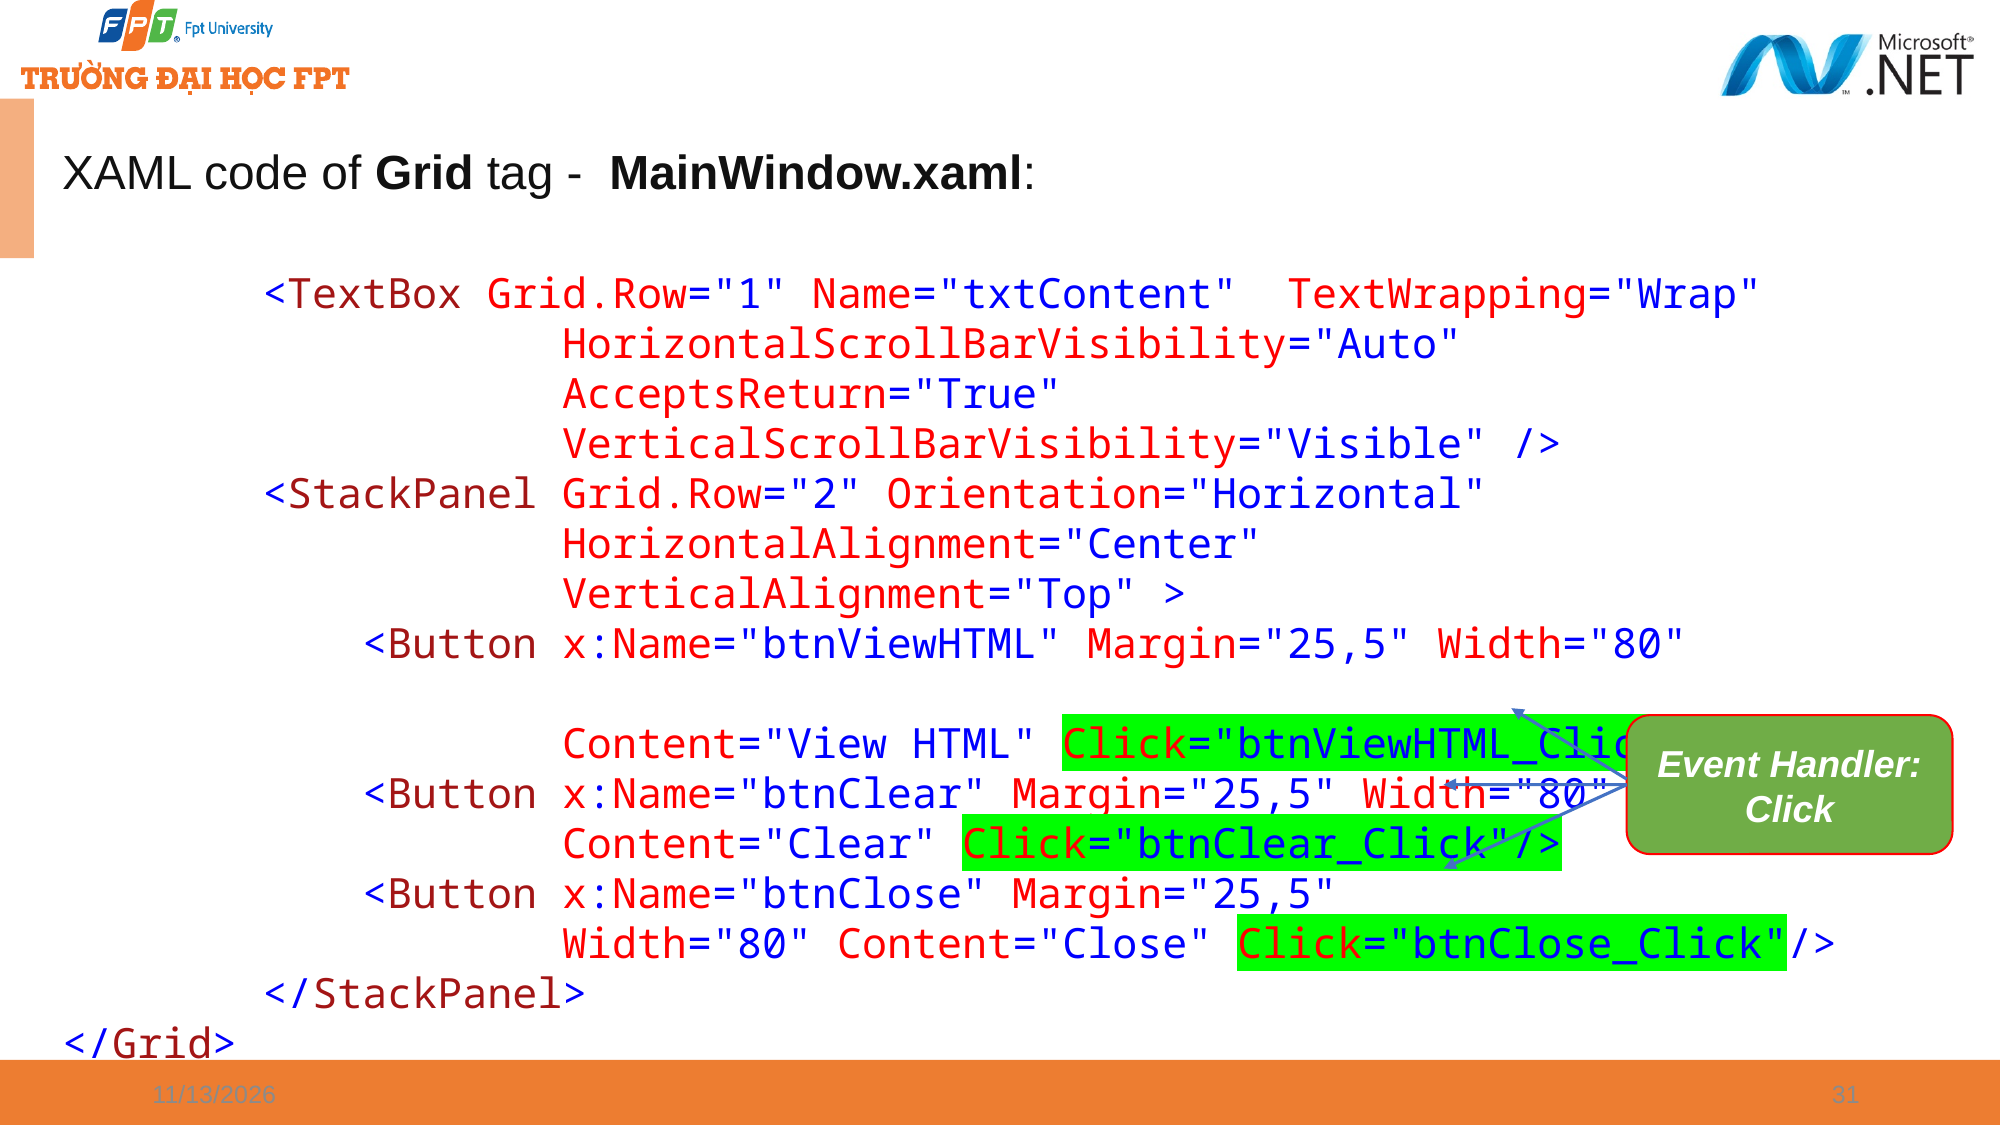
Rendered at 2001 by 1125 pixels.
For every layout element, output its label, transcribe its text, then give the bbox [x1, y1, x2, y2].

text_box <TextBox Grid.Row="1" Name="txtContent" TextWrapping="Wrap" HorizontalScrollBarVisibility="Auto" AcceptsReturn="True" VerticalScrollBarVisibility="Visible" /> <StackPanel Grid.Row="2" Orientation="Horizontal" HorizontalAlignment="Center" VerticalAlignment="Top" > <Button x:Name="btnViewHTML" Margin="25,5" Width="80" Content="View HTML" Click="btnViewHTML_Click" /> <Button x:Name="btnClear" Margin="25,5" Width="80" Content="Clear" Click="btnClear_Click"/> <Button x:Name="btnClose" Margin="25,5" Width="80" Content="Close" Click="btnClose_Click"/> </StackPanel> </Grid> [47, 259, 1973, 1075]
picture [1685, 0, 2001, 129]
text_box XAML code of Grid tag - MainWindow.xaml: [47, 128, 1730, 207]
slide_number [137, 1075, 588, 1123]
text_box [1443, 708, 1953, 869]
slide_number 31 [1424, 1075, 1875, 1123]
